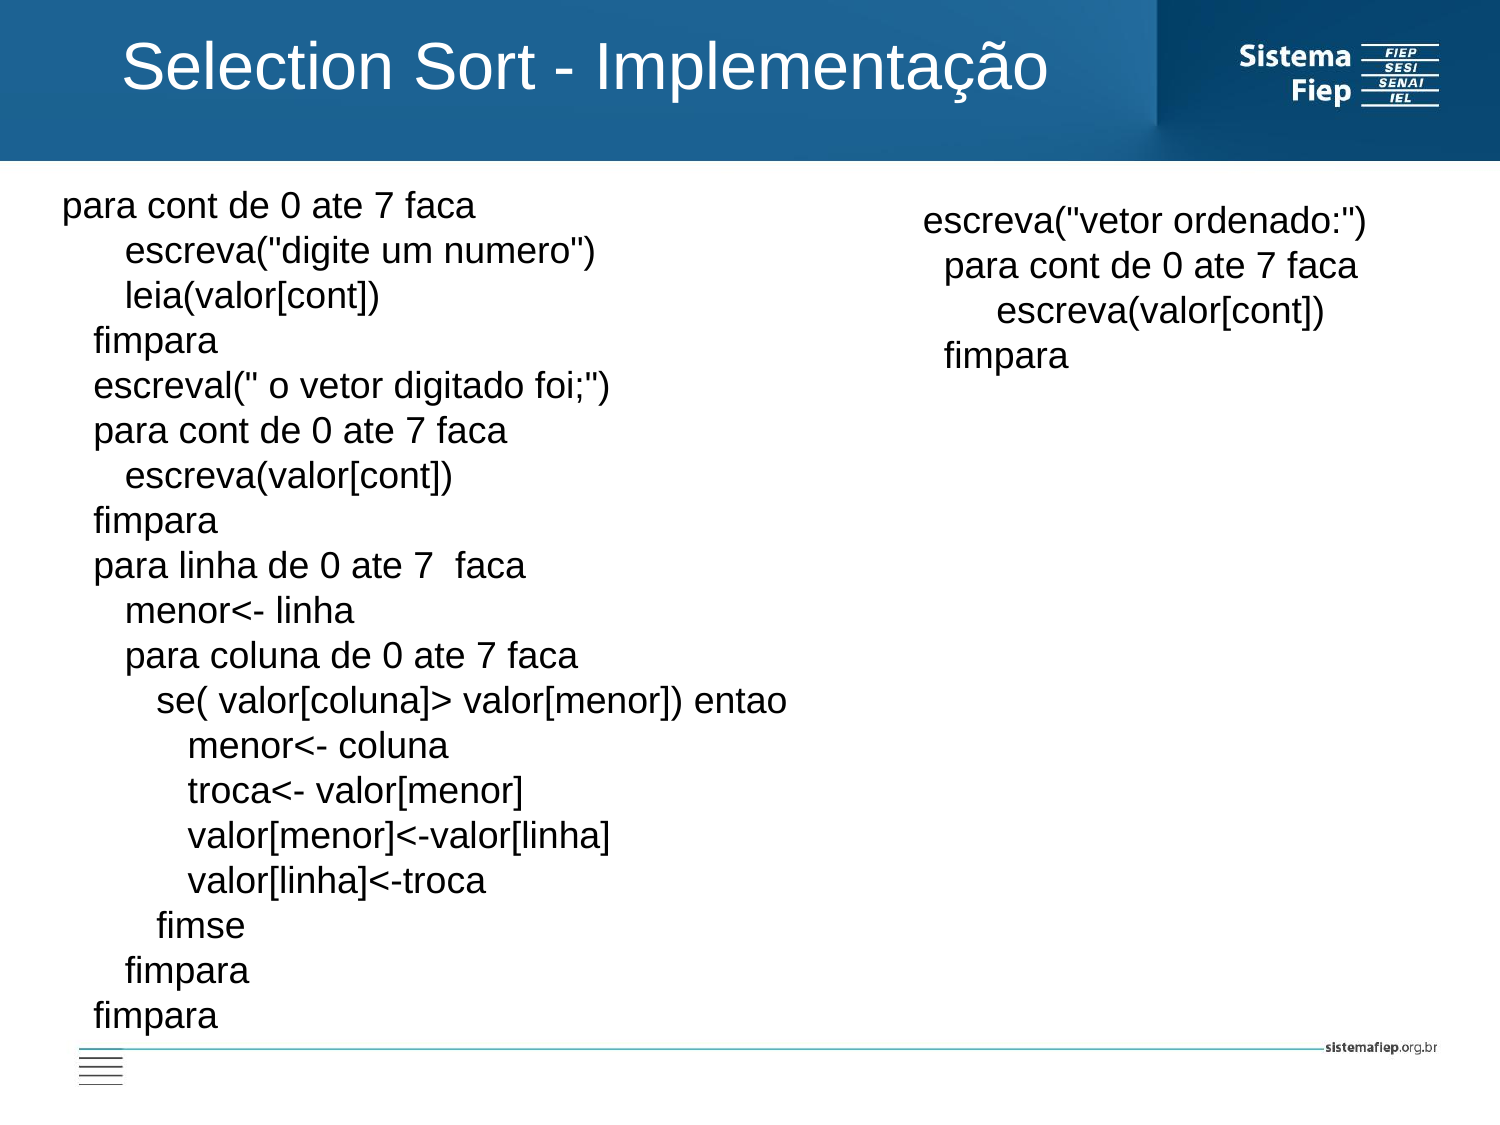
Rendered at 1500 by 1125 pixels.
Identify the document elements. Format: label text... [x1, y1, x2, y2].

text_box escreva("vetor ordenado:") para cont de 0 ate 7 faca escreva(valor[cont]) fimpara [907, 181, 1400, 392]
text_box Selection Sort - Implementação [106, 24, 1400, 131]
picture [0, 0, 1500, 1125]
text_box para cont de 0 ate 7 faca escreva("digite um numero") leia(valor[cont]) fimpara escreval(" o vetor digitado foi;") para cont de 0 ate 7 faca escreva(valor[cont]) fimpara para linha de 0 ate 7 faca menor<- linha para coluna de 0 ate 7 faca se( valor[coluna]> valor[menor]) entao menor<- coluna troca<- valor[menor] valor[menor]<-valor[linha] valor[linha]<-troca fimse fimpara fimpara [46, 165, 898, 1125]
